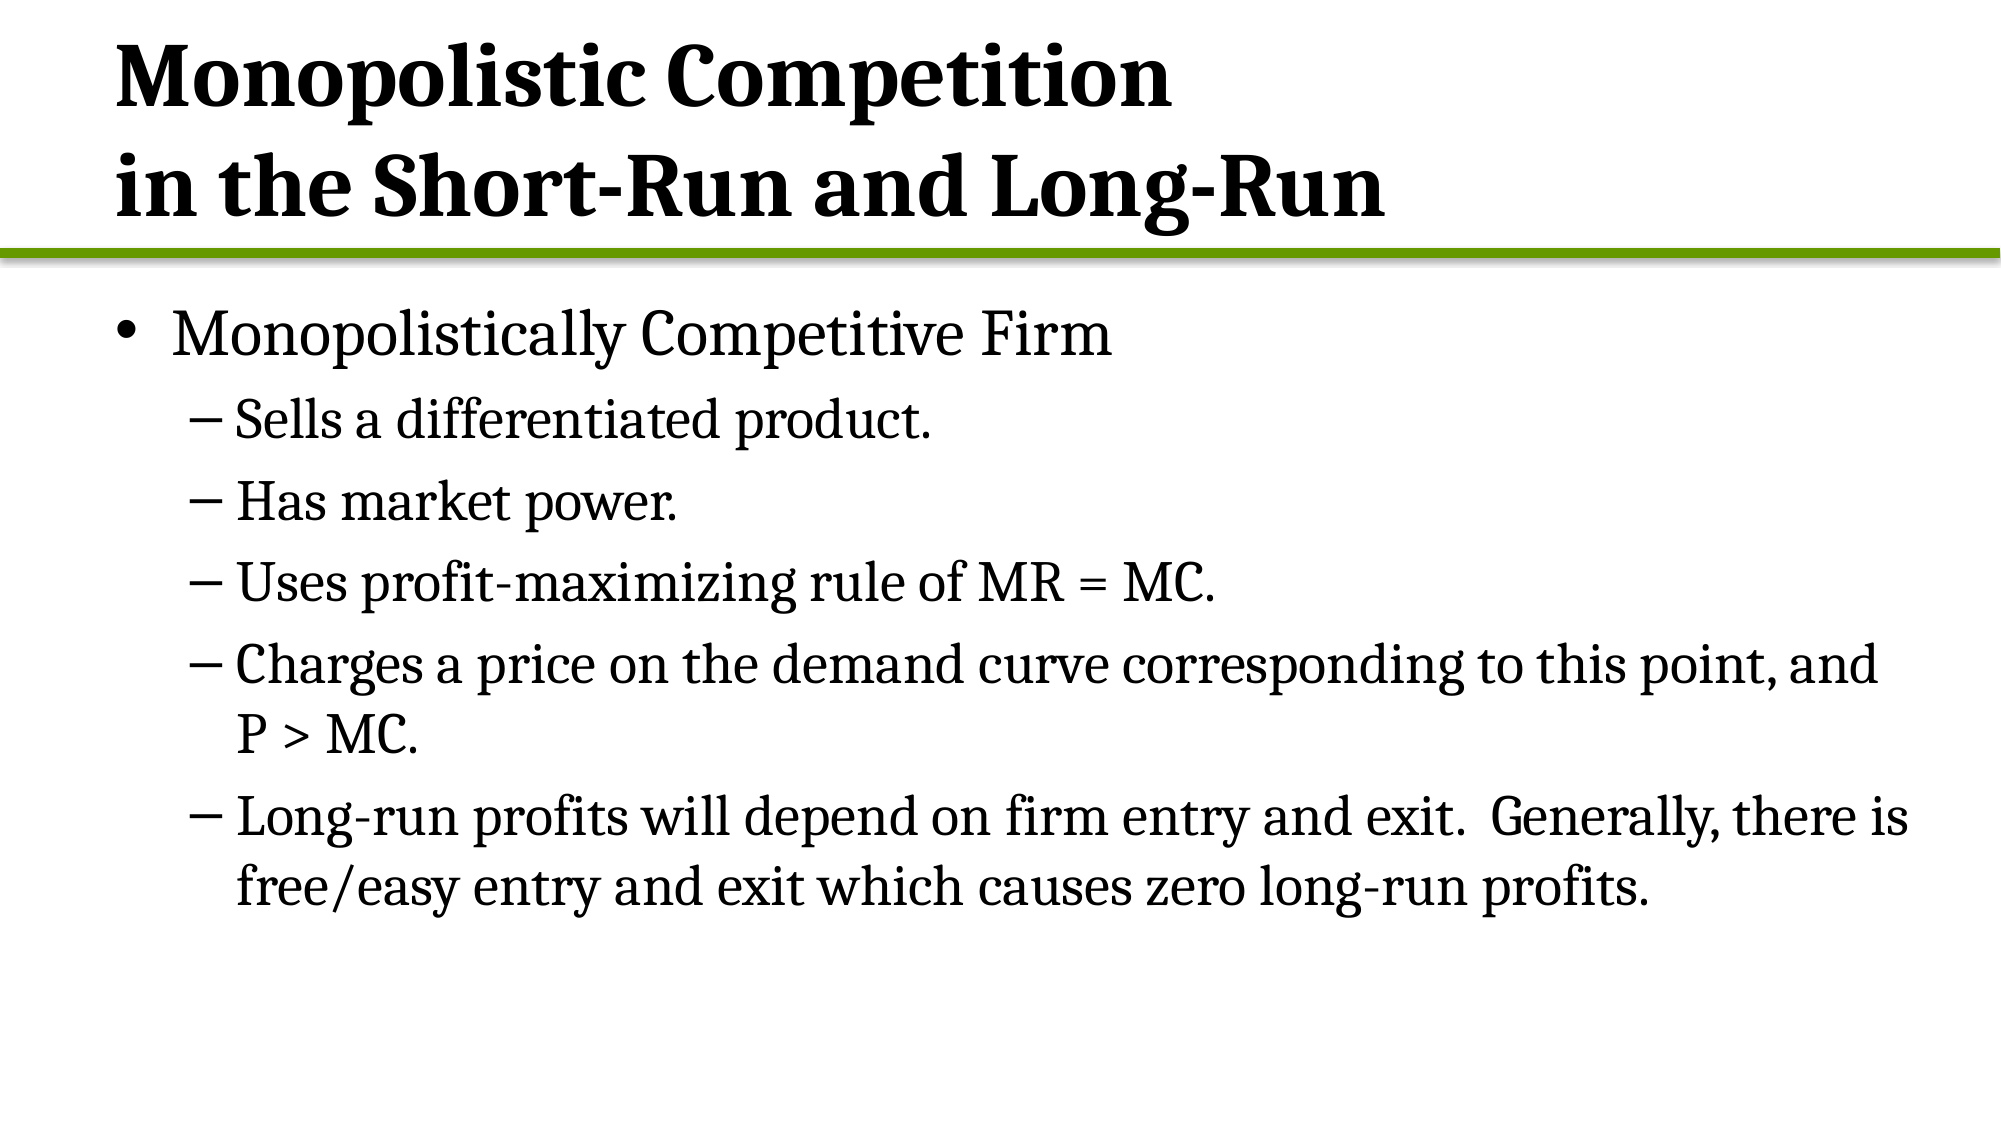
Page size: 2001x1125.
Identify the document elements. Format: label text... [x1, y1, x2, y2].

list Monopolistically Competitive Firm Sells a differentiated product. Has market power. Uses profit-maximizing rule of MR = MC. Charges a price on the demand curve corresponding to this point, and P > MC. Long-run profits will depend on firm entry and exit. Generally, there is free/easy entry and exit which causes zero long-run profits. [99, 280, 1934, 1085]
title Monopolistic Competition in the Short-Run and Long-Run [99, 0, 1900, 251]
